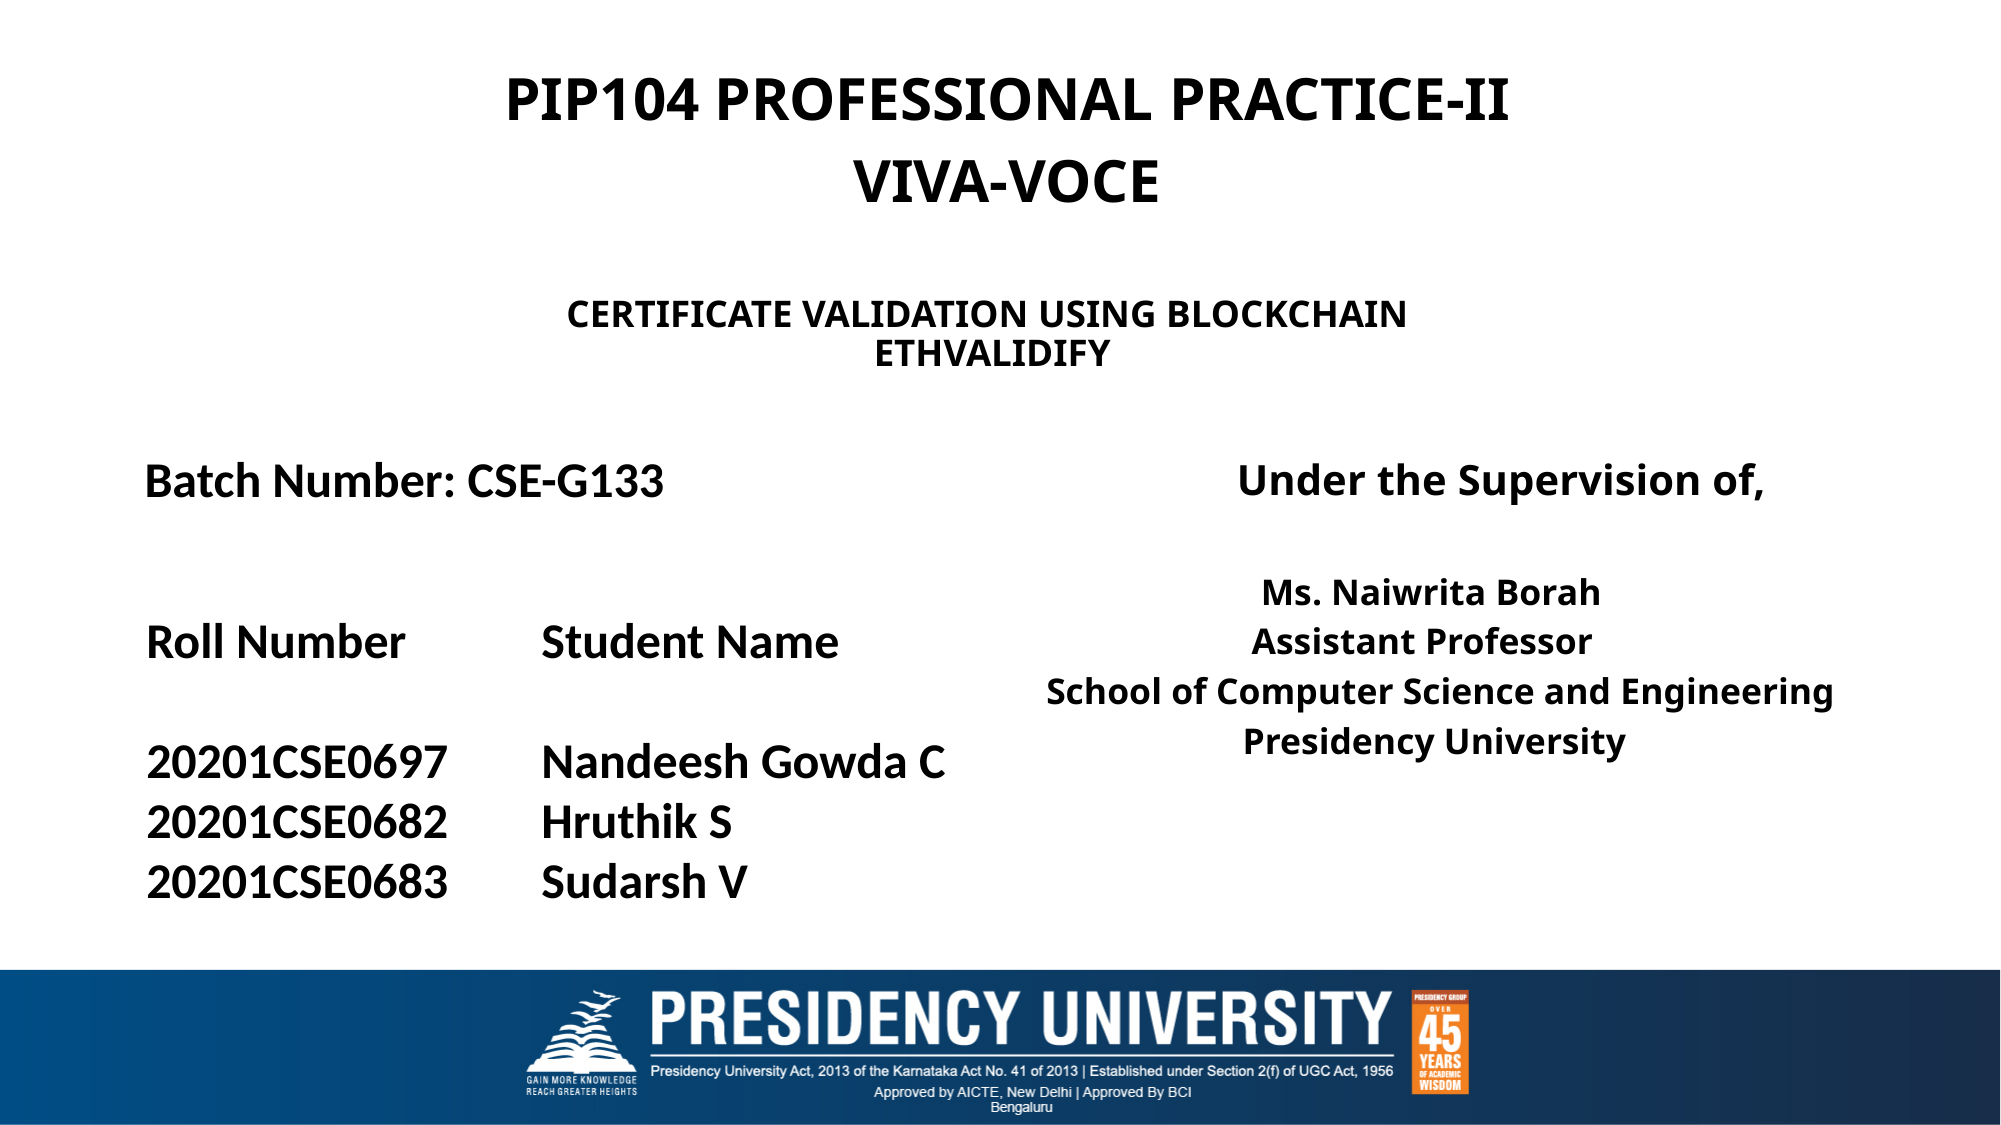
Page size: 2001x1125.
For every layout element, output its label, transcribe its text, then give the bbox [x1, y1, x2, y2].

subtitle Batch Number: CSE-G133 [129, 446, 781, 538]
text_box Student Name Nandeesh Gowda C Hruthik S Sudarsh V [526, 600, 961, 916]
title CERTIFICATE VALIDATION USING BLOCKCHAIN ETHVALIDIFY [142, 288, 1843, 383]
text_box Under the Supervision of, Ms. Naiwrita Borah Assistant Professor School of Computer Science and Engineering Presidency University [1031, 446, 1972, 919]
picture [0, 0, 2001, 1125]
text_box PIP104 PROFESSIONAL PRACTICE-II VIVA-VOCE [129, 54, 1886, 224]
text_box Roll Number 20201CSE0697 20201CSE0682 20201CSE0683 [131, 600, 498, 1036]
